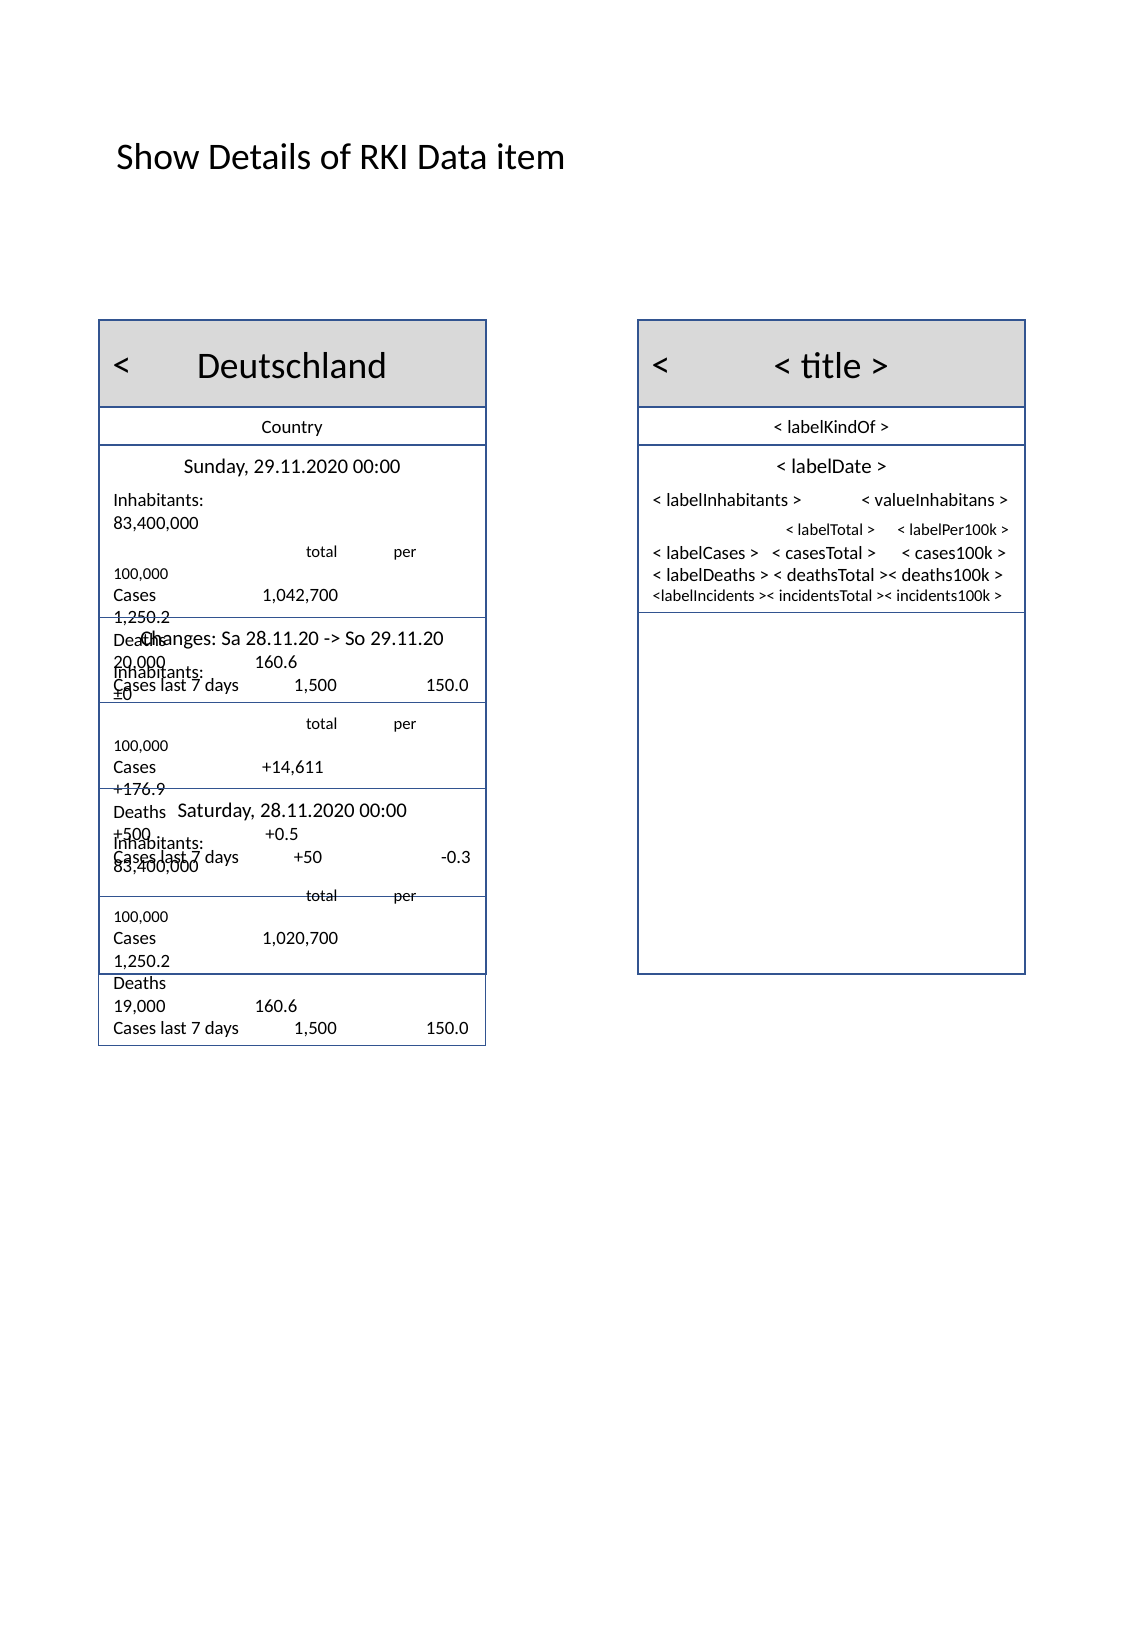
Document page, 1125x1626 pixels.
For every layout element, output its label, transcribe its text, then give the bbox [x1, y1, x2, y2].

text_box Deutschland [98, 319, 487, 408]
text_box Sunday, 29.11.2020 00:00 Inhabitants: 83,400,000 total per 100,000 Cases 1,042,700 1,250.2 Deaths 20,000 160.6 Cases last 7 days 1,500 150.0 [98, 445, 486, 617]
text_box Saturday, 28.11.2020 00:00 Inhabitants: 83,400,000 total per 100,000 Cases 1,020,700 1,250.2 Deaths 19,000 160.6 Cases last 7 days 1,500 150.0 [98, 788, 486, 1046]
text_box < [98, 332, 128, 393]
text_box [637, 408, 1026, 975]
text_box Show Details of RKI Data item [101, 124, 581, 185]
text_box Changes: Sa 28.11.20 -> So 29.11.20 Inhabitants: ±0 total per 100,000 Cases +14,611 +176.9 Deaths +500 +0.5 Cases last 7 days +50 -0.3 [98, 617, 486, 788]
text_box < labelKindOf > [637, 406, 1025, 445]
text_box Country [98, 406, 486, 445]
text_box < labelDate > < labelInhabitants > < valueInhabitans > < labelTotal > < labelPer100k > < labelCases > < casesTotal > < cases100k > < labelDeaths > < deathsTotal >< deaths100k > <labelIncidents >< incidentsTotal >< incidents100k > [637, 445, 1025, 613]
text_box < [637, 332, 667, 393]
text_box < title > [637, 319, 1026, 408]
